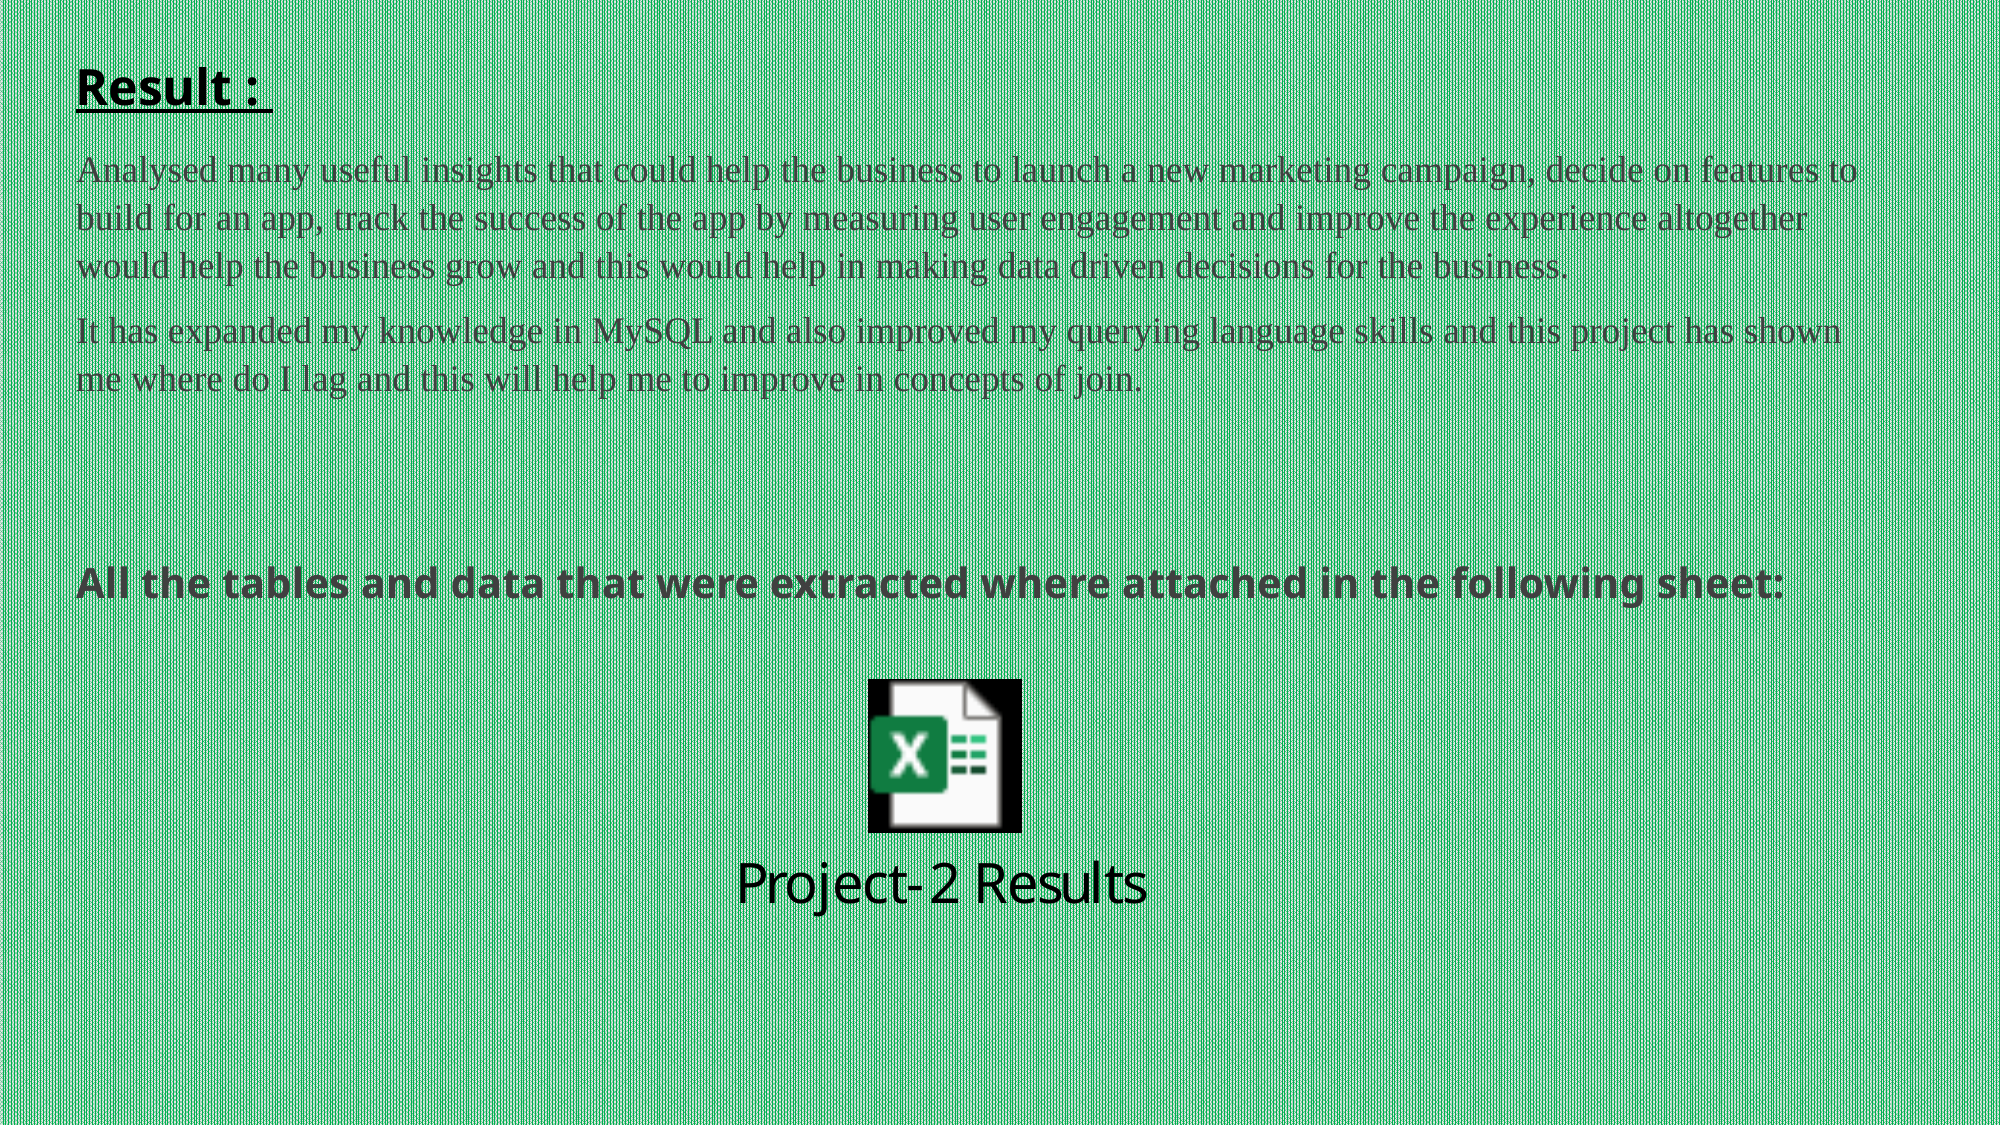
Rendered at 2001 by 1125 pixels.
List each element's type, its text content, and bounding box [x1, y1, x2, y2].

list Analysed many useful insights that could help the business to launch a new marketing campaign, decide on features to build for an app, track the success of the app by measuring user engagement and improve the experience altogether would help the business grow and this would help in making data driven decisions for the business. It has expanded my knowledge in MySQL and also improved my querying language skills and this project has shown me where do I lag and this will help me to improve in concepts of join. All the tables and data that were extracted where attached in the following sheet: [60, 134, 1902, 757]
text_box Result : [60, 32, 798, 123]
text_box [719, 679, 1167, 1068]
